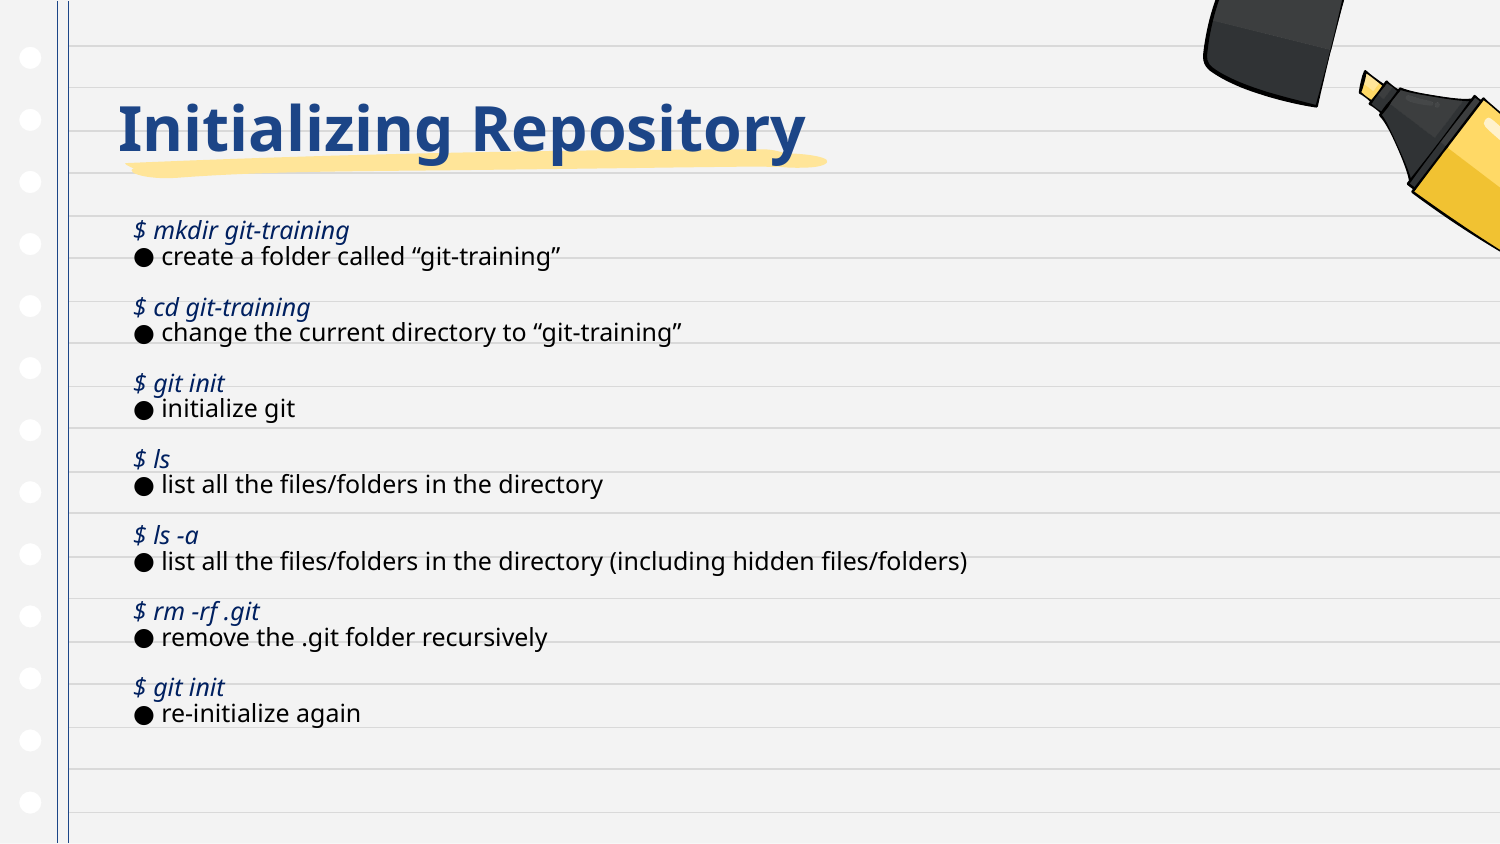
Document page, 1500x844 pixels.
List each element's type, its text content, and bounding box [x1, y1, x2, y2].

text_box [114, 149, 830, 179]
list $ mkdir git-training create a folder called “git-training” $ cd git-training change the current directory to “git-training” $ git init initialize git $ ls list all the files/folders in the directory $ ls -a list all the files/folders in the directory (including hidden files/folders) $ rm -rf .git remove the .git folder recursively $ git init re-initialize again [118, 204, 1382, 769]
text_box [1182, 28, 1500, 208]
title Initializing Repository [118, 88, 1177, 148]
